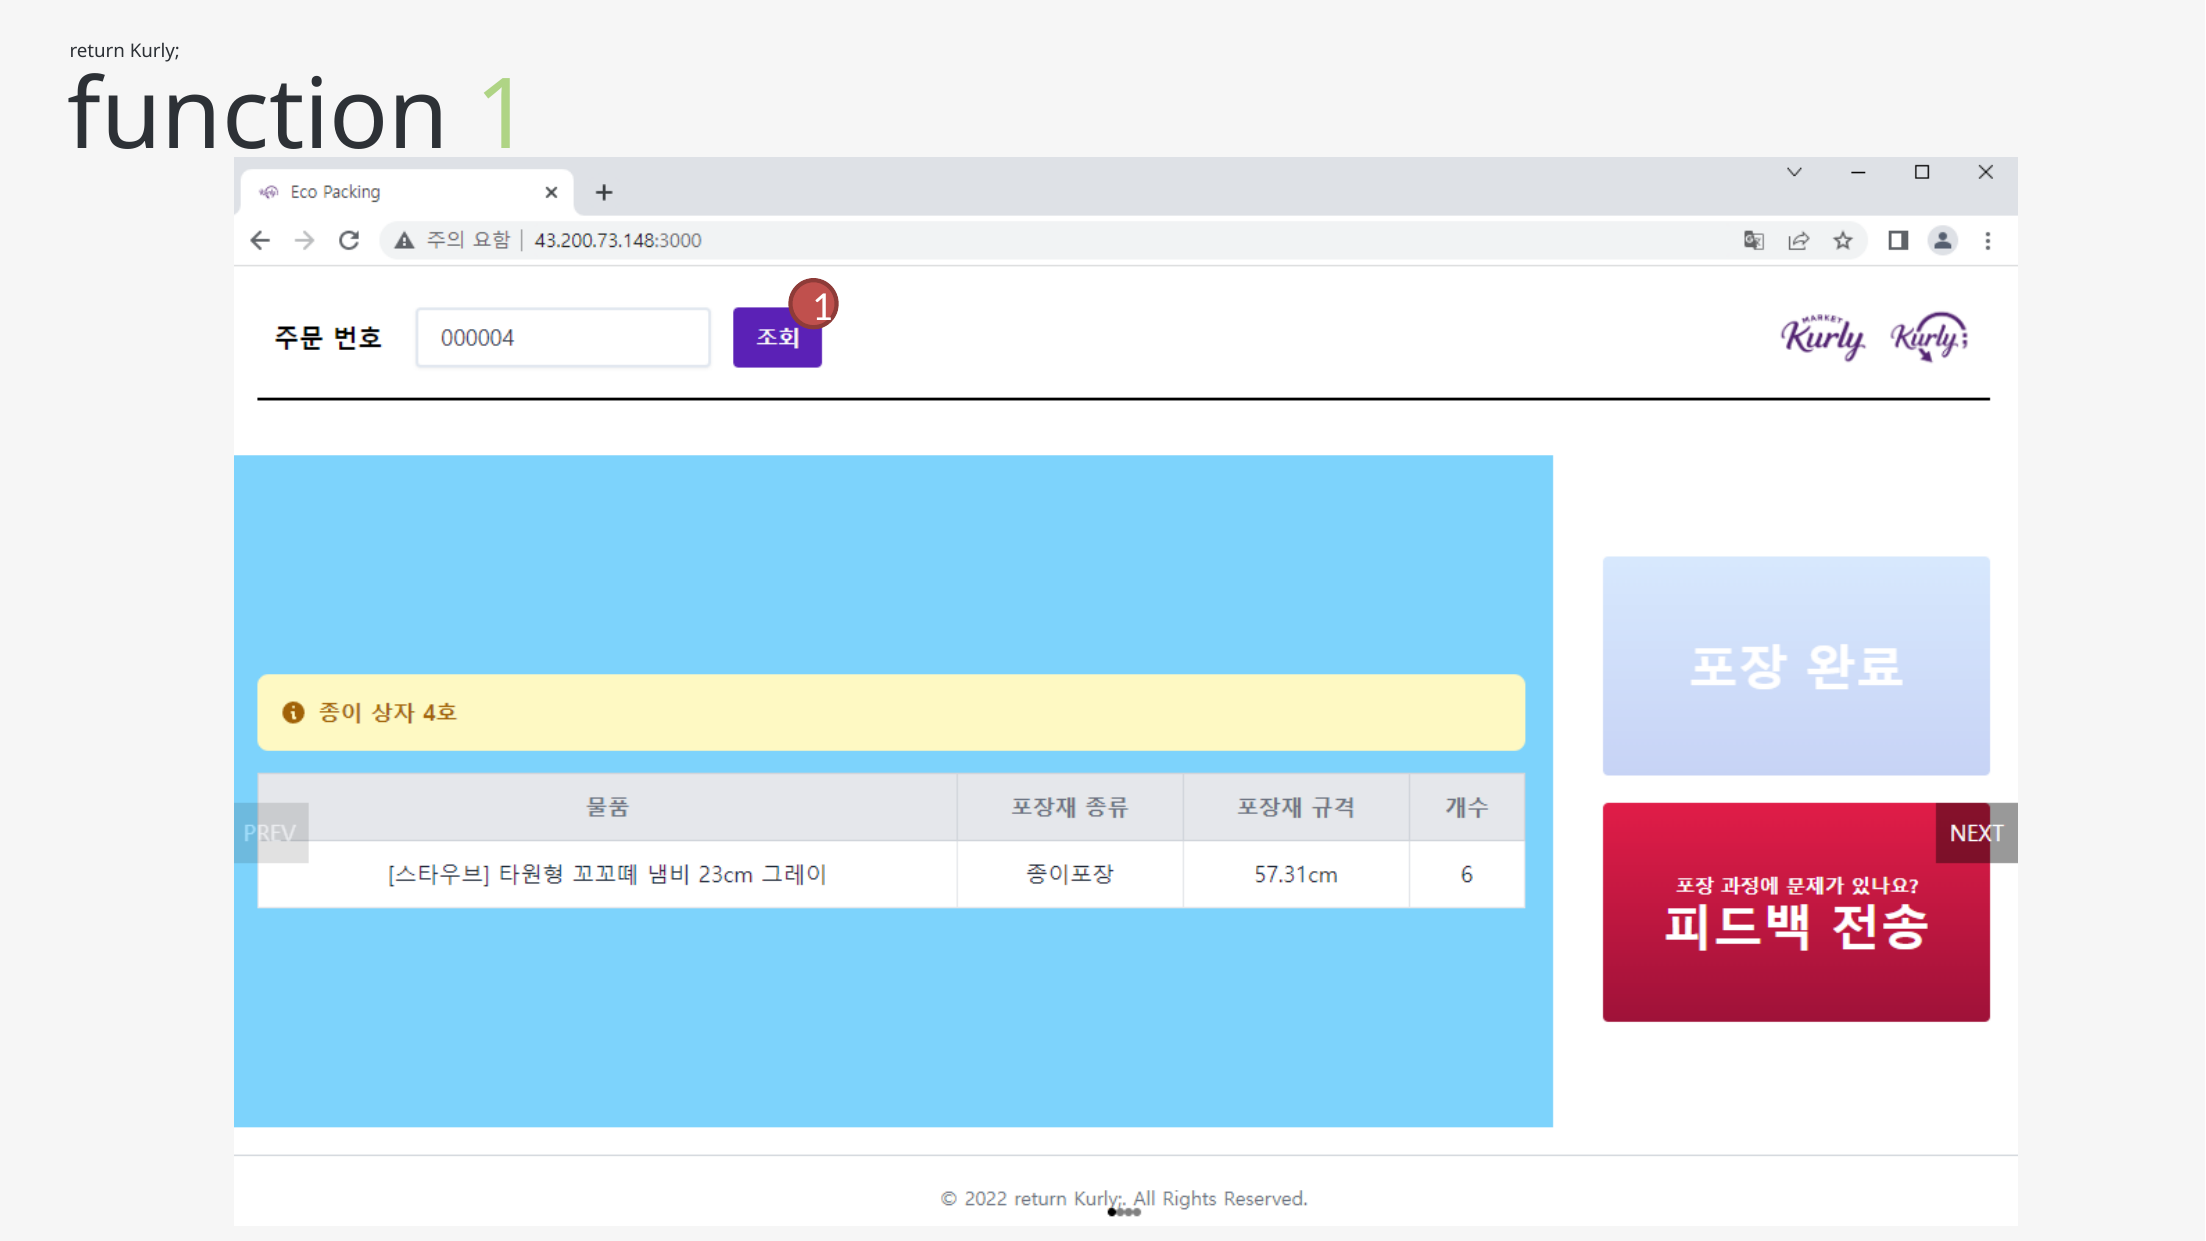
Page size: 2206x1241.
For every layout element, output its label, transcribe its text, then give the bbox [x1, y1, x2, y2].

picture [233, 157, 2018, 1226]
text_box return Kurly; [54, 30, 357, 69]
text_box function 1 [52, 43, 1102, 176]
